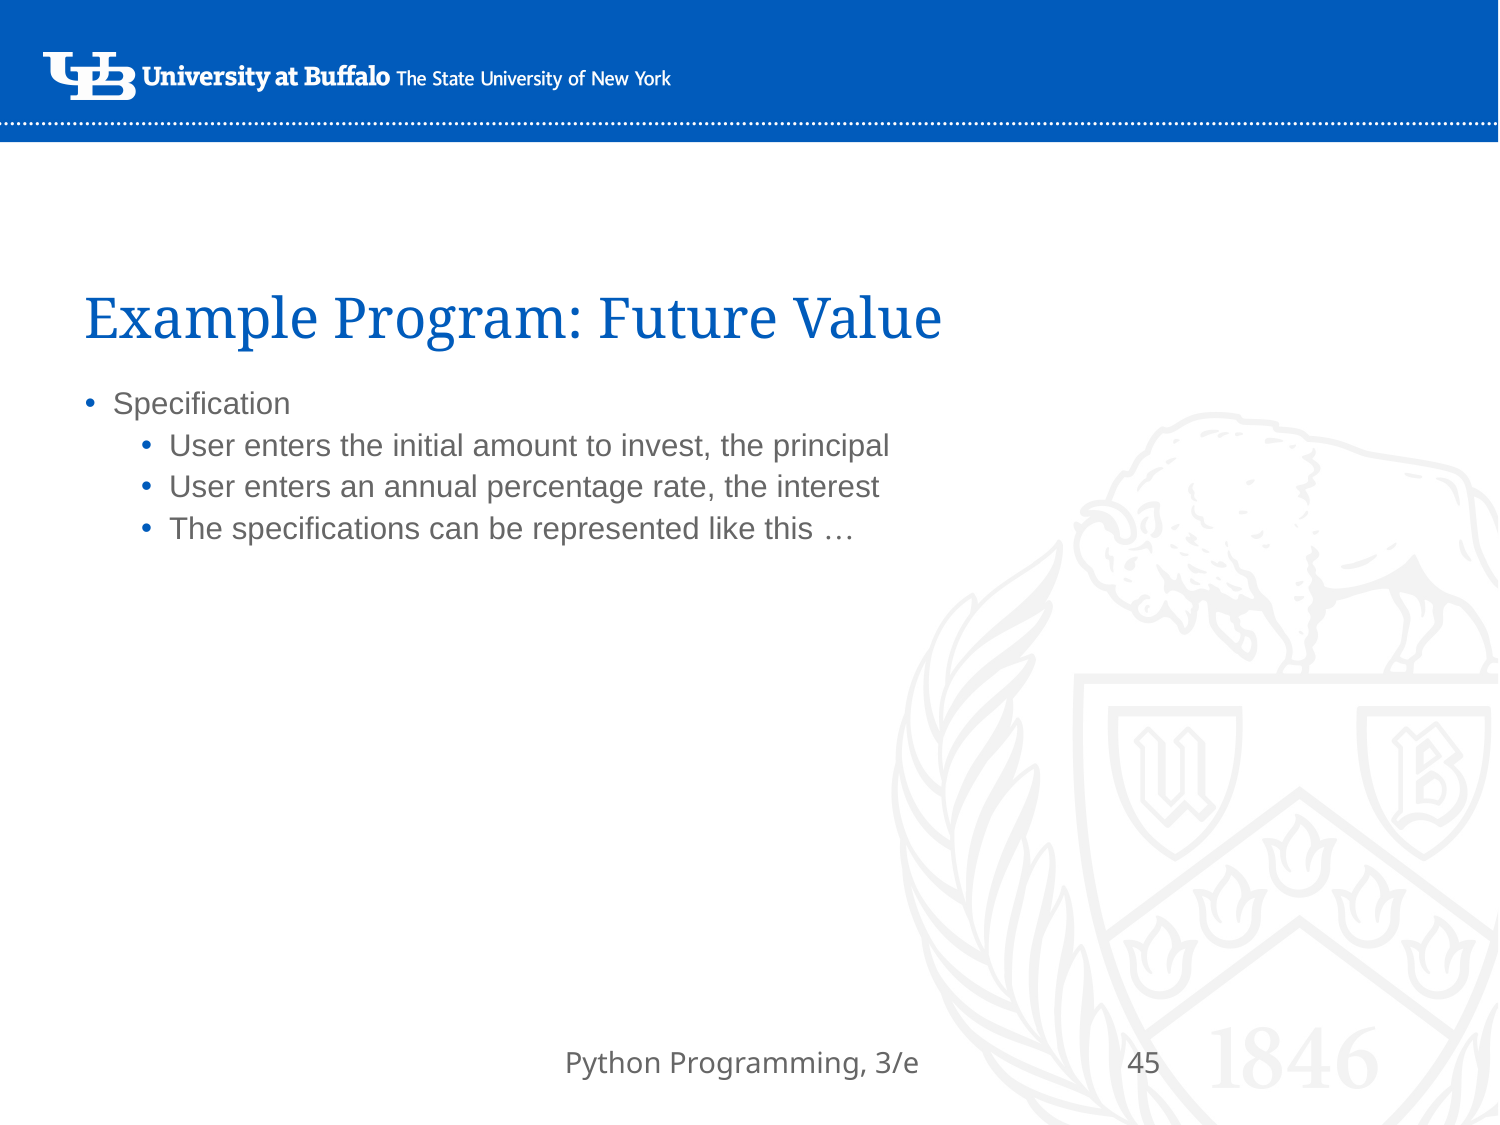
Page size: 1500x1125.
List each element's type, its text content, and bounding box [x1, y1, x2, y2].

title Example Program: Future Value [69, 216, 1364, 359]
slide_number 45 [1112, 1037, 1425, 1113]
list Specification User enters the initial amount to invest, the principal User enters an annual percentage rate, the interest The specifications can be represented like this … [69, 380, 1364, 1007]
picture [0, 0, 1499, 1125]
footer Python Programming, 3/e [549, 1037, 1025, 1113]
